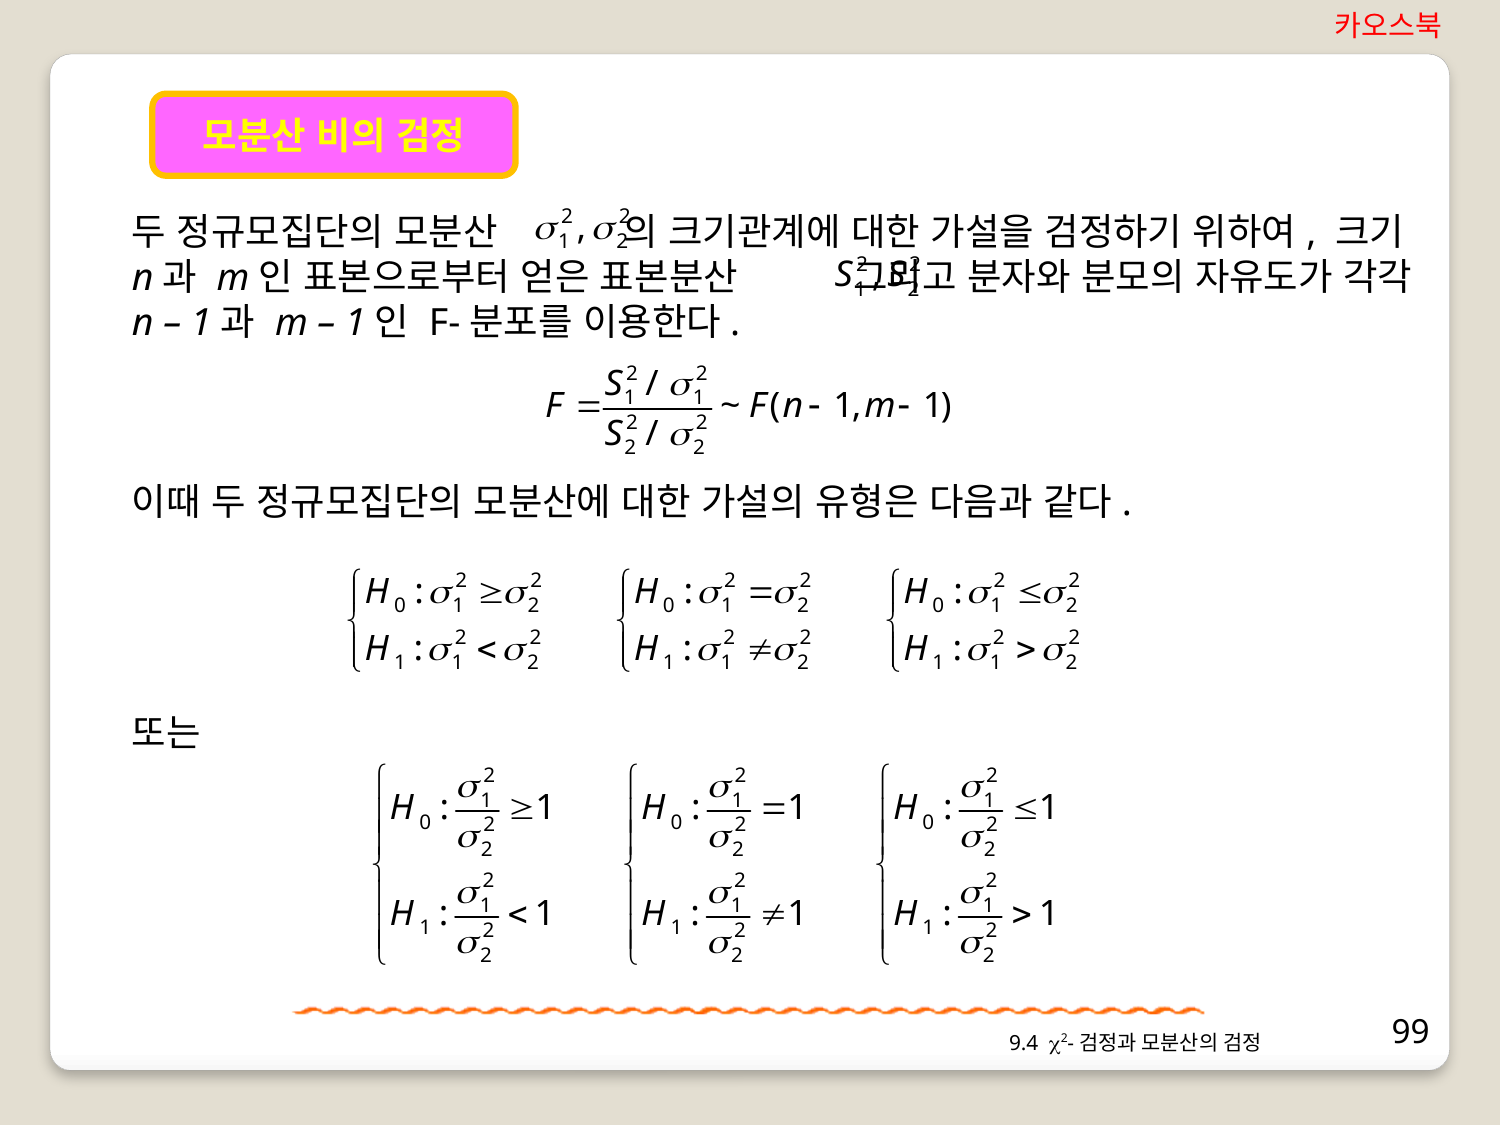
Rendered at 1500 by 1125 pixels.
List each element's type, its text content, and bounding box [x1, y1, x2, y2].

footer 9.4 c2-검정과 모분산의 검정 [994, 1002, 1369, 1063]
text_box 또는 [117, 701, 258, 761]
slide_number 99 [1369, 1002, 1445, 1063]
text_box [830, 248, 927, 305]
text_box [364, 755, 1063, 973]
text_box 카오스북 [1277, 0, 1500, 50]
text_box 두 정규모집단의 모분산 의 크기관계에 대한 가설을 검정하기 위하여, 크기 n과 m인 표본으로부터 얻은 표본분산 그리고 분자와 분모의 자유도가 각각 n – 1과 m – 1인 F-분포를 이용한다. 이때 두 정규모집단의 모분산에 대한 가설의 유형은 다음과 같다. [117, 200, 1430, 531]
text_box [540, 356, 959, 462]
text_box 모분산 비의 검정 [148, 90, 520, 180]
picture [281, 1003, 1219, 1020]
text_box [529, 200, 639, 258]
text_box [339, 562, 1089, 680]
